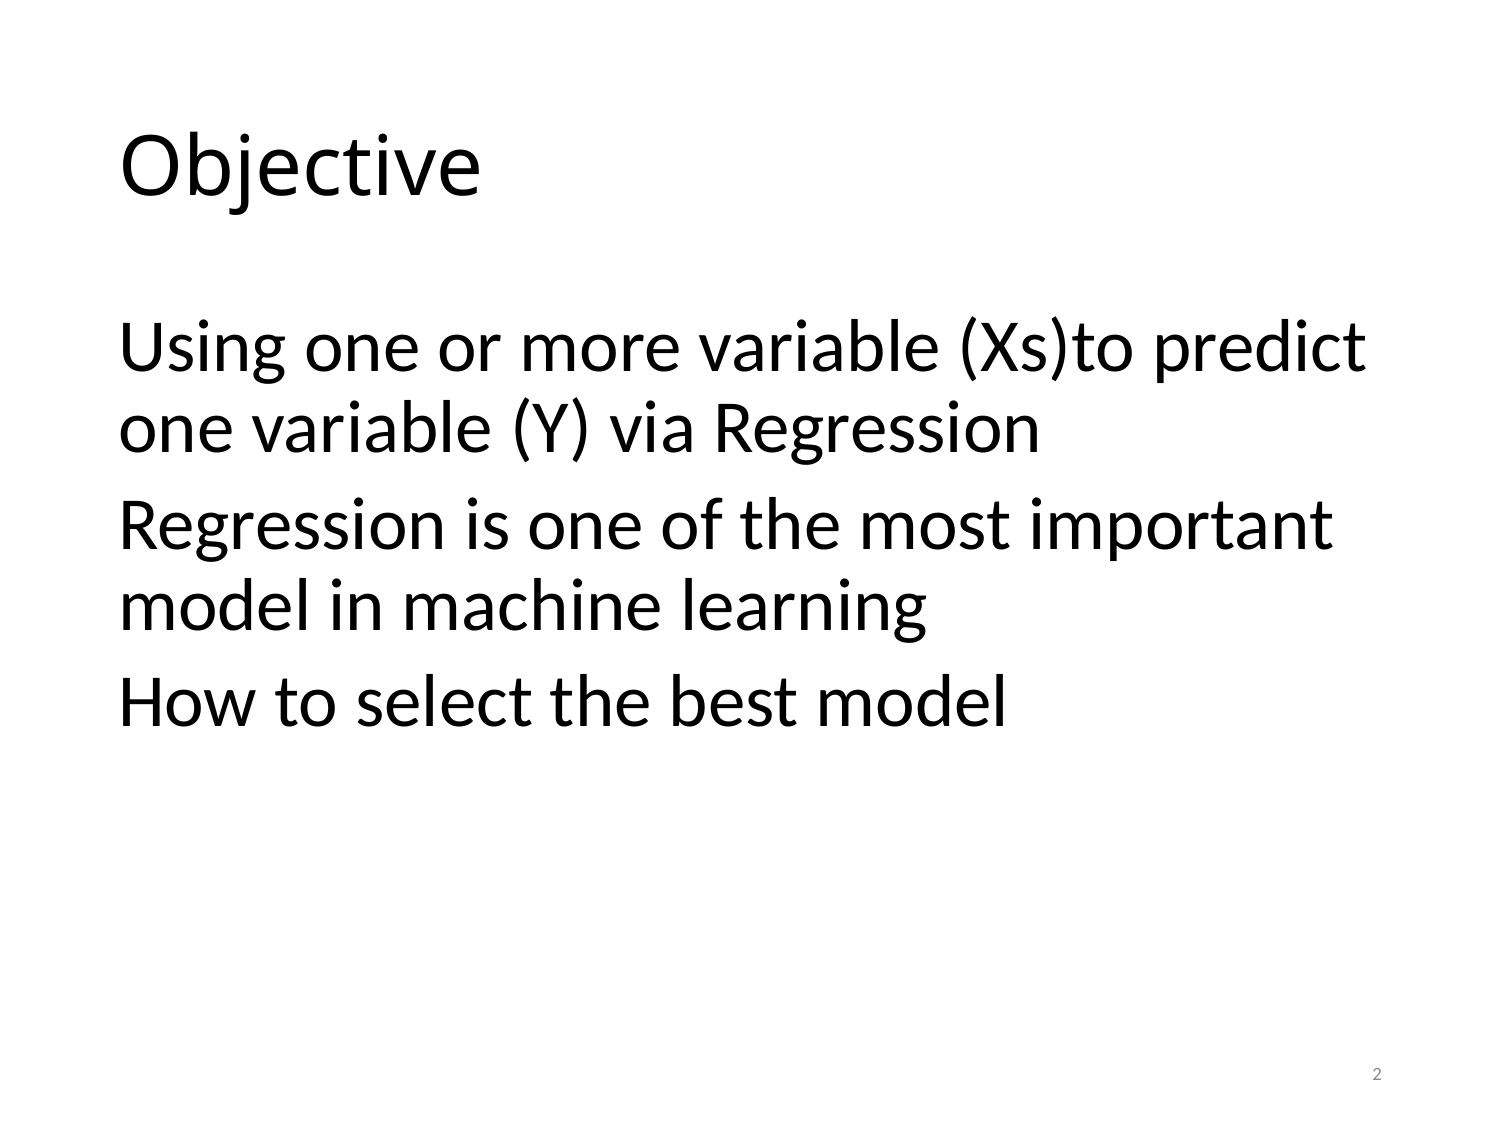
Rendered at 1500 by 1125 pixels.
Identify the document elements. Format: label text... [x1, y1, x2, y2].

title Objective [103, 59, 1397, 278]
slide_number 2 [1059, 1042, 1397, 1103]
list Using one or more variable (Xs)to predict one variable (Y) via Regression Regression is one of the most important model in machine learning How to select the best model [103, 299, 1397, 1014]
